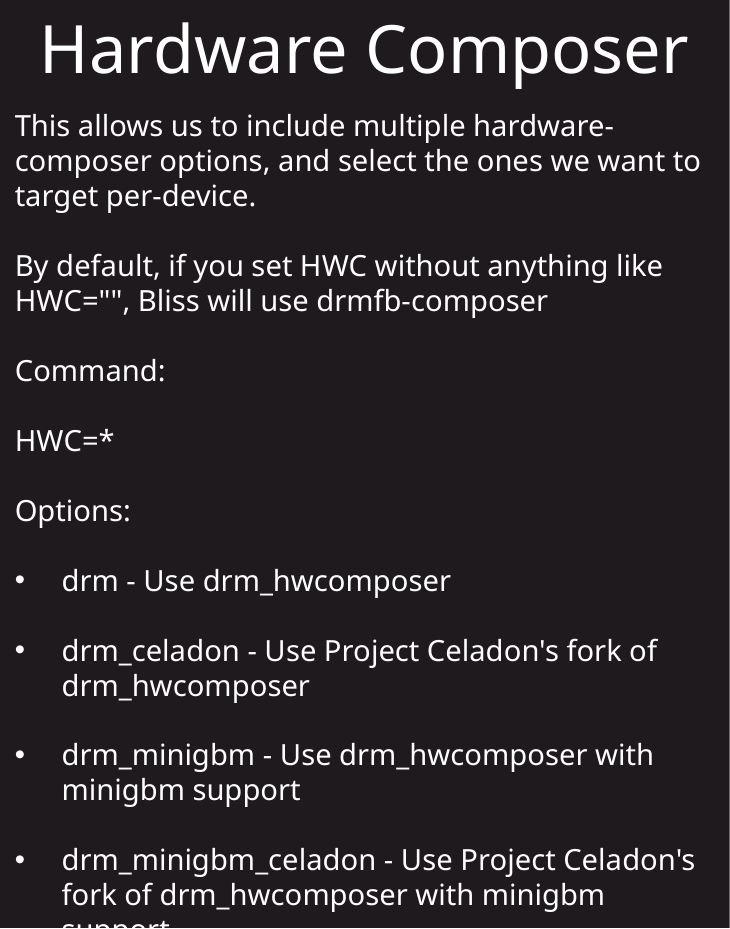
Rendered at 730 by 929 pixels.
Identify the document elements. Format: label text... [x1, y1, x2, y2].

text_box Hardware Composer [0, 0, 730, 95]
text_box This allows us to include multiple hardware-composer options, and select the ones we want to target per-device. By default, if you set HWC without anything like HWC="", Bliss will use drmfb-composer Command: HWC=* Options: drm - Use drm_hwcomposer drm_celadon - Use Project Celadon's fork of drm_hwcomposer drm_minigbm - Use drm_hwcomposer with minigbm support drm_minigbm_celadon - Use Project Celadon's fork of drm_hwcomposer with minigbm support [0, 100, 730, 929]
